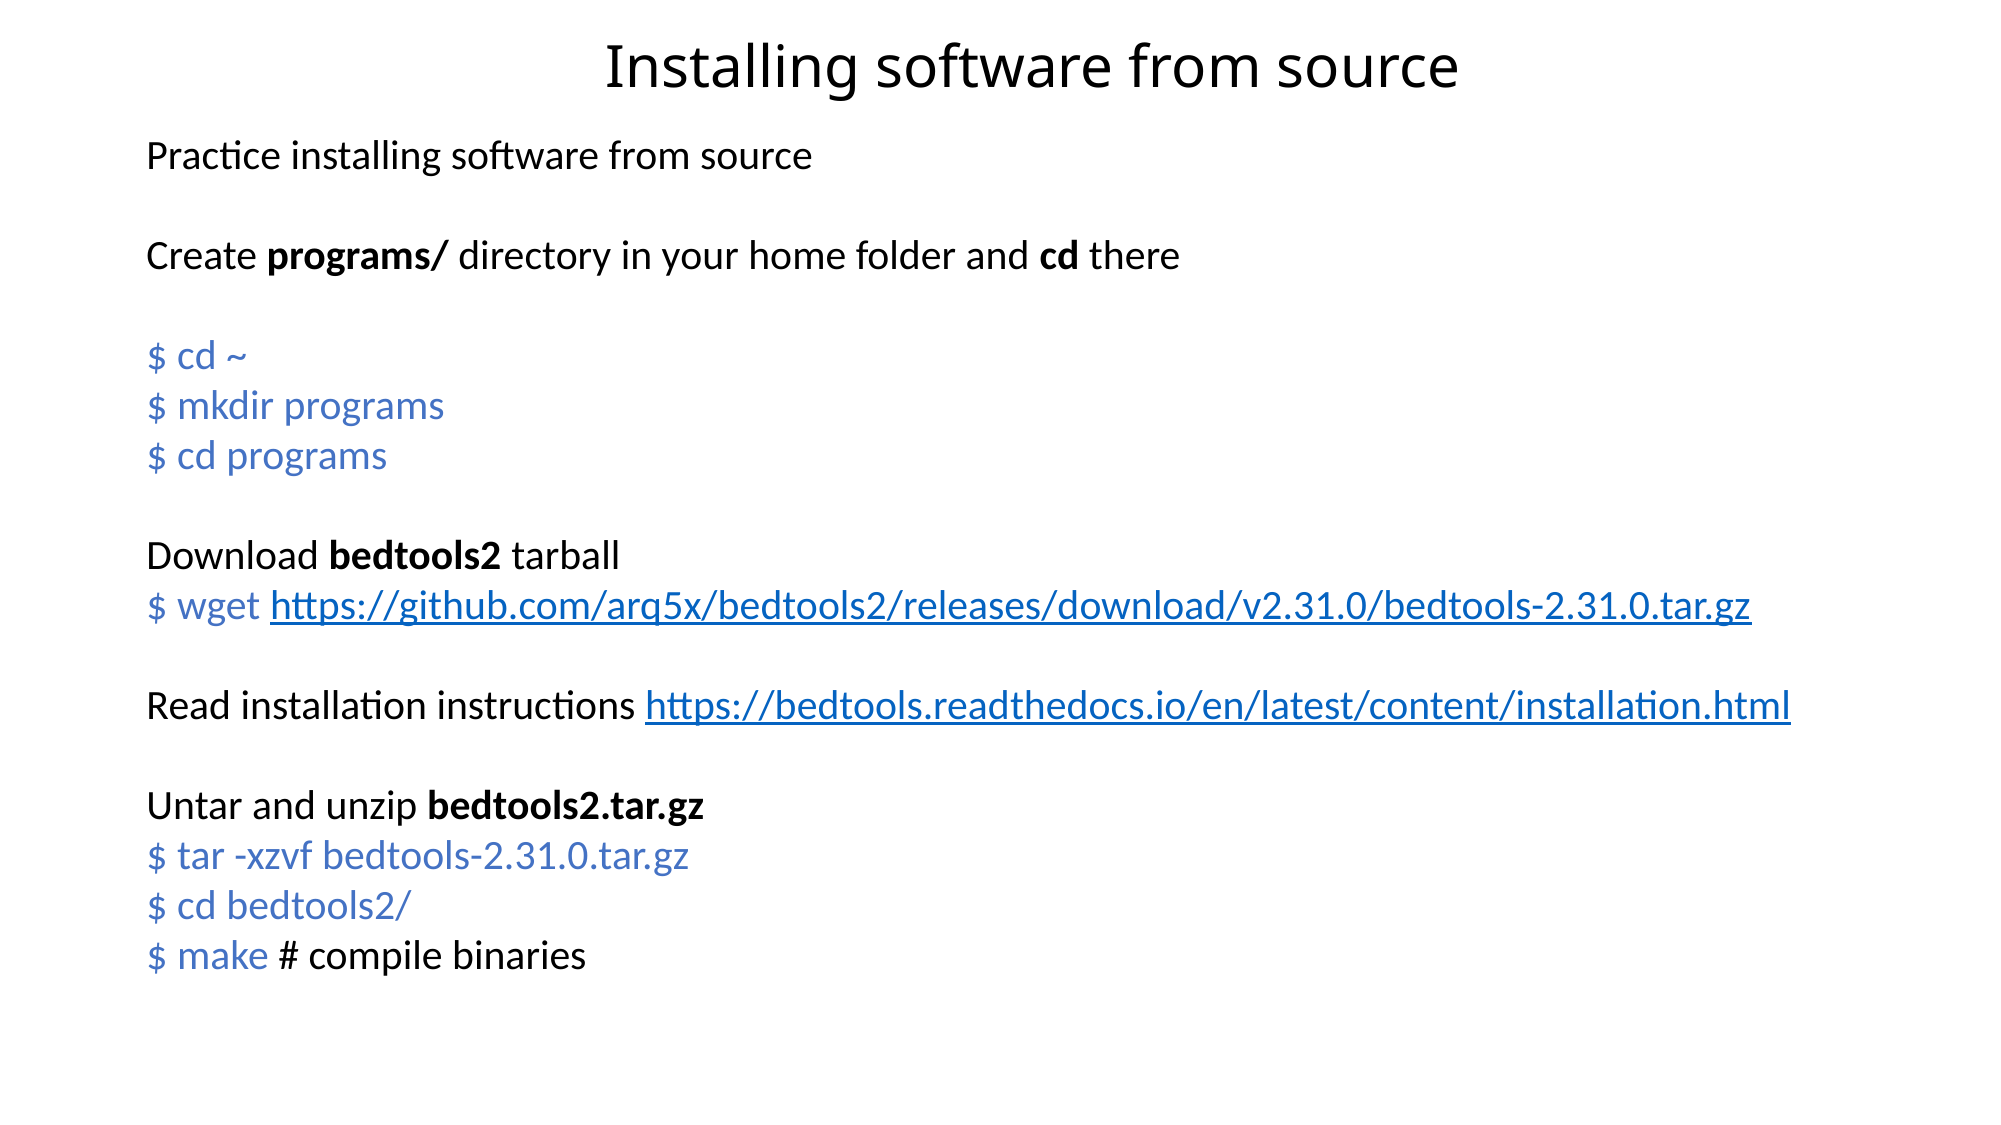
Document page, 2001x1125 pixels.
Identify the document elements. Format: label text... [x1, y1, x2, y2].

text_box Installing software from source [591, 21, 1475, 107]
text_box Practice installing software from source Create programs/ directory in your home folder and cd there $ cd ~ $ mkdir programs $ cd programs Download bedtools2 tarball $ wget https://github.com/arq5x/bedtools2/releases/download/v2.31.0/bedtools-2.31.0.tar.gz Read installation instructions https://bedtools.readthedocs.io/en/latest/content/installation.html Untar and unzip bedtools2.tar.gz $ tar -xzvf bedtools-2.31.0.tar.gz $ cd bedtools2/ $ make # compile binaries [131, 120, 1869, 986]
